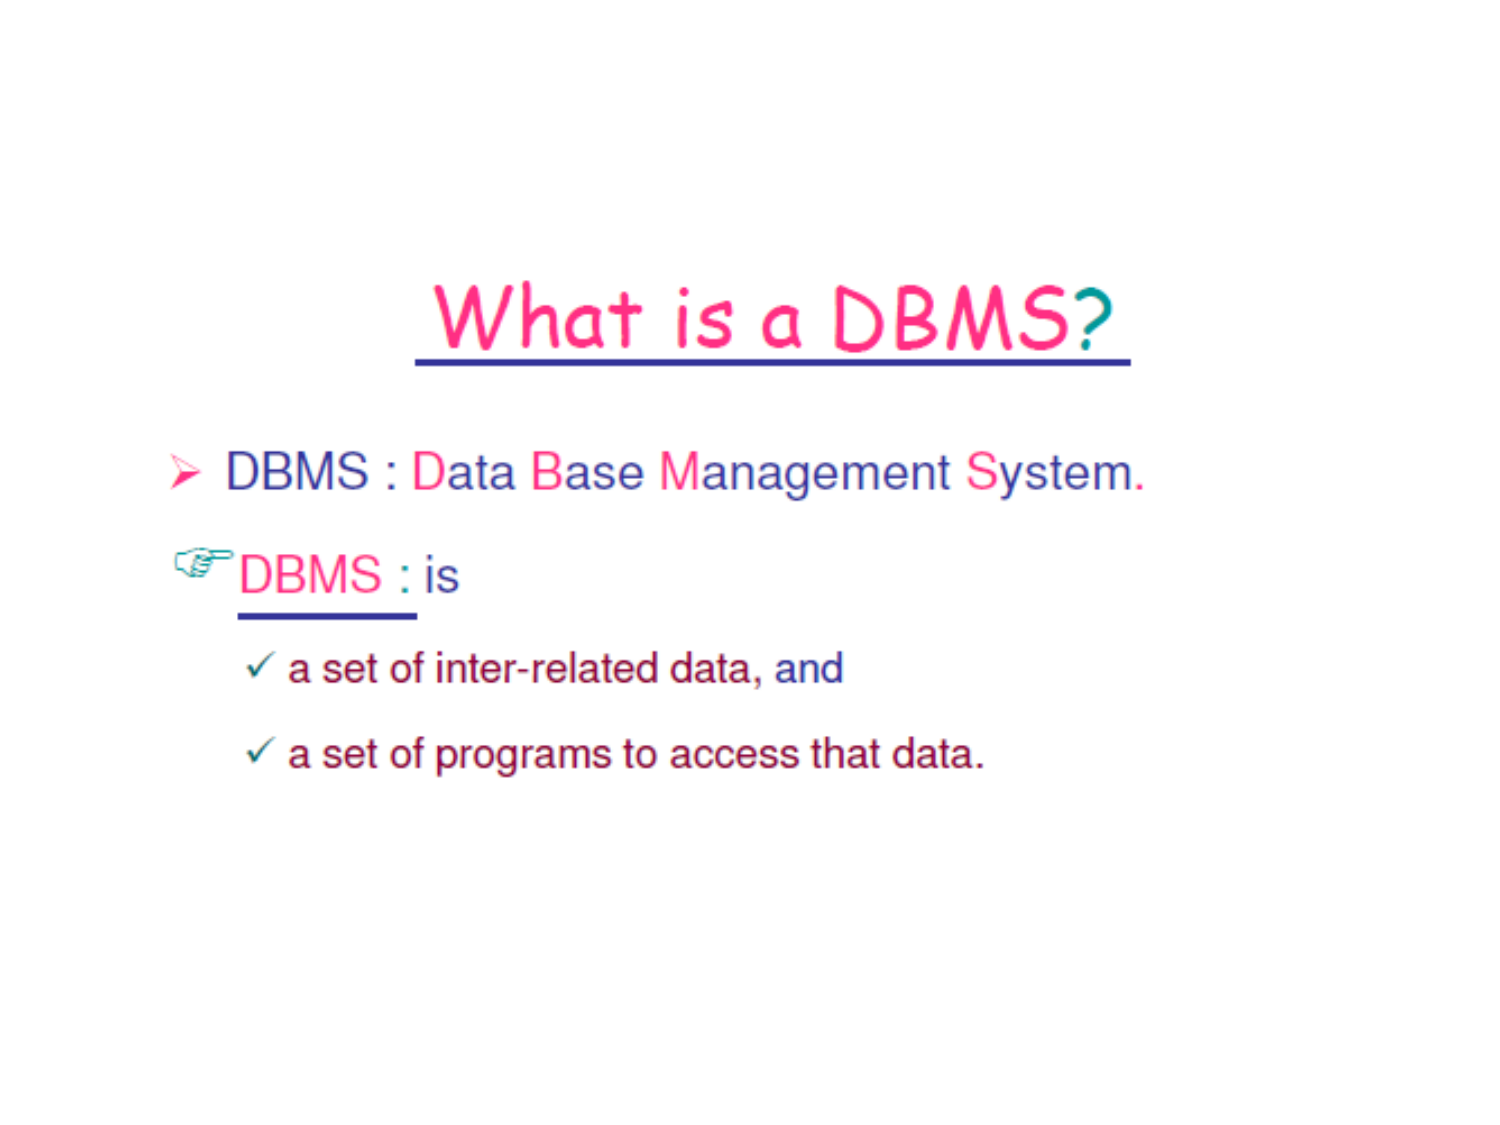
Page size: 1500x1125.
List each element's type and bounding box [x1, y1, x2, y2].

picture [96, 124, 1404, 1001]
